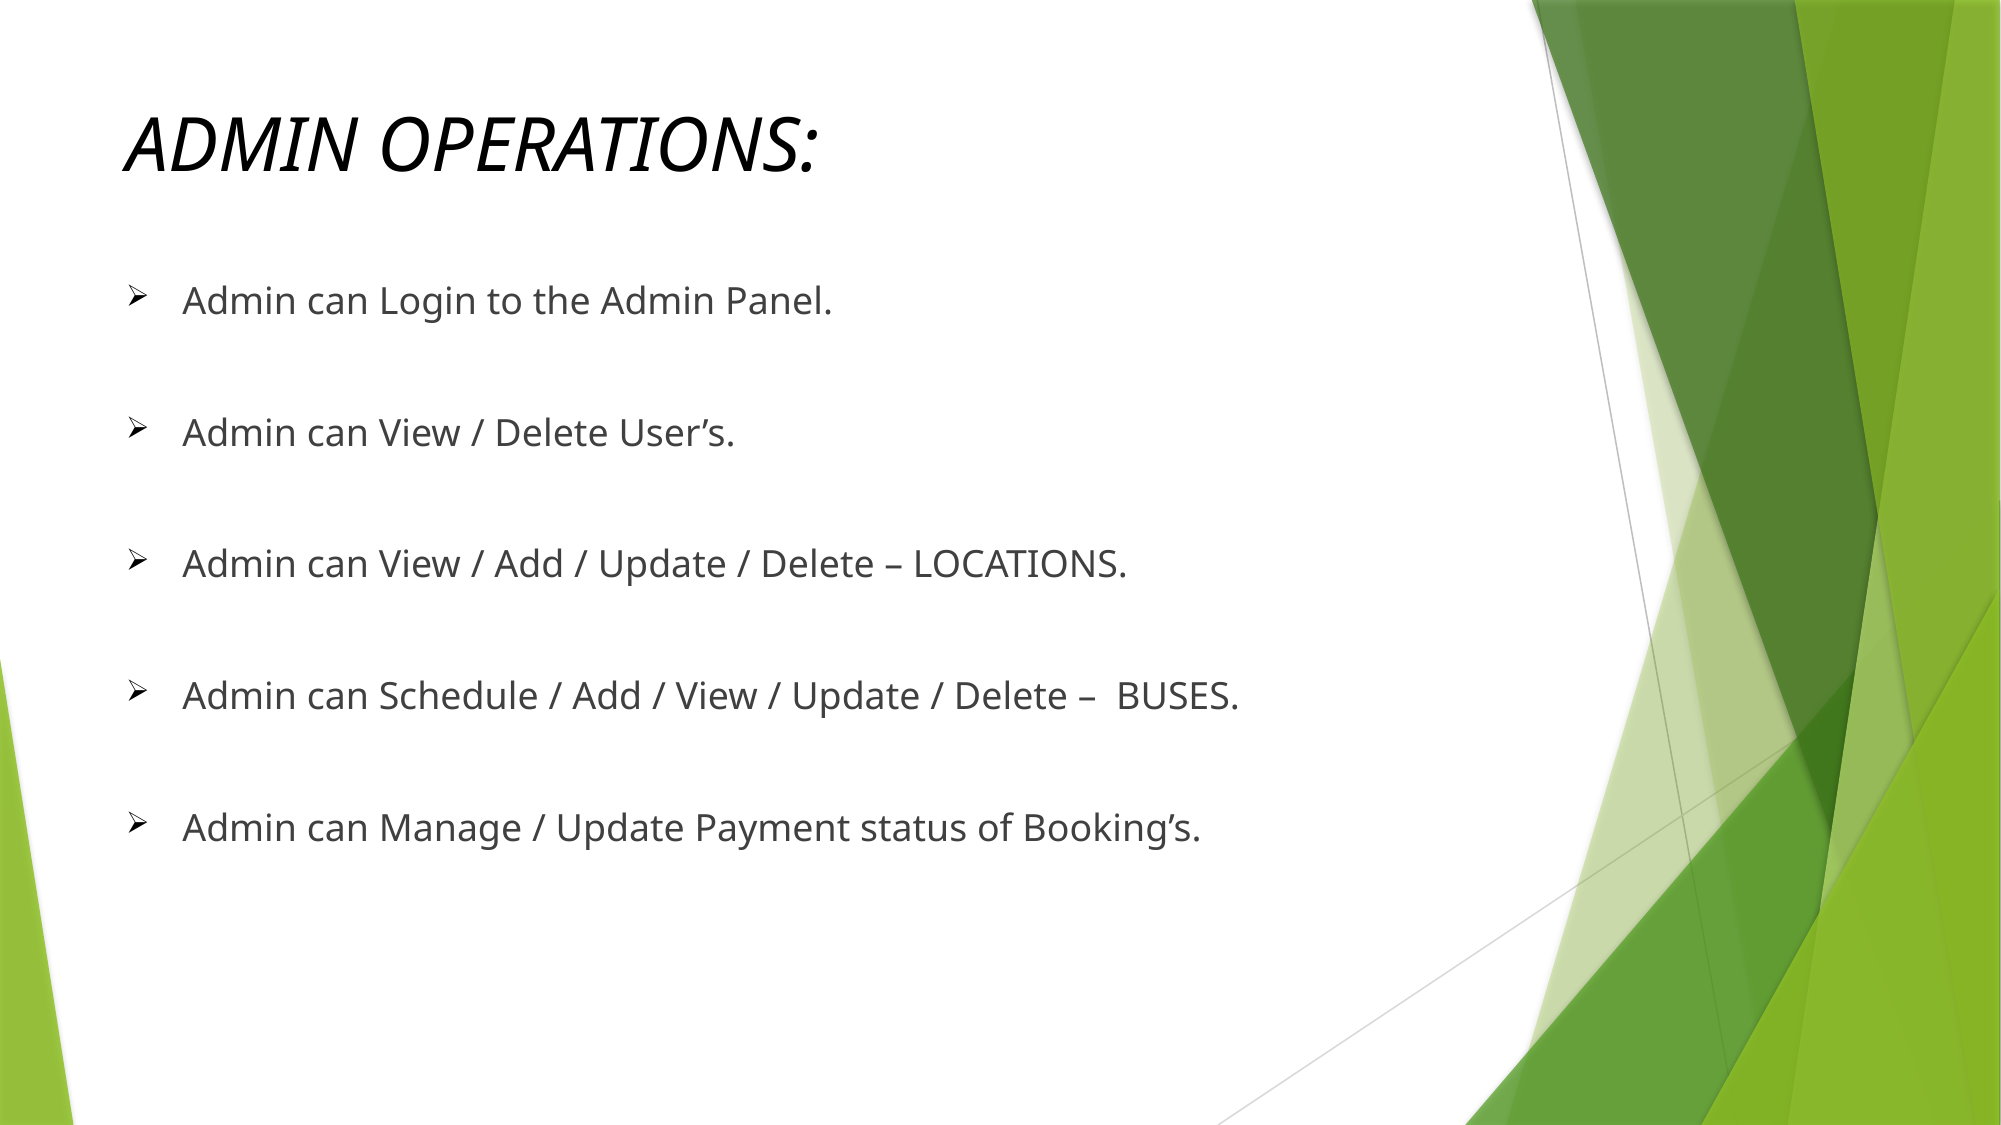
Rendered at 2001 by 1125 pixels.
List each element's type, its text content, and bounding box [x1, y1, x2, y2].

title ADMIN OPERATIONS: [111, 89, 1522, 233]
list Admin can Login to the Admin Panel. Admin can View / Delete User’s. Admin can View / Add / Update / Delete – LOCATIONS. Admin can Schedule / Add / View / Update / Delete – BUSES. Admin can Manage / Update Payment status of Booking’s. [111, 269, 1522, 992]
